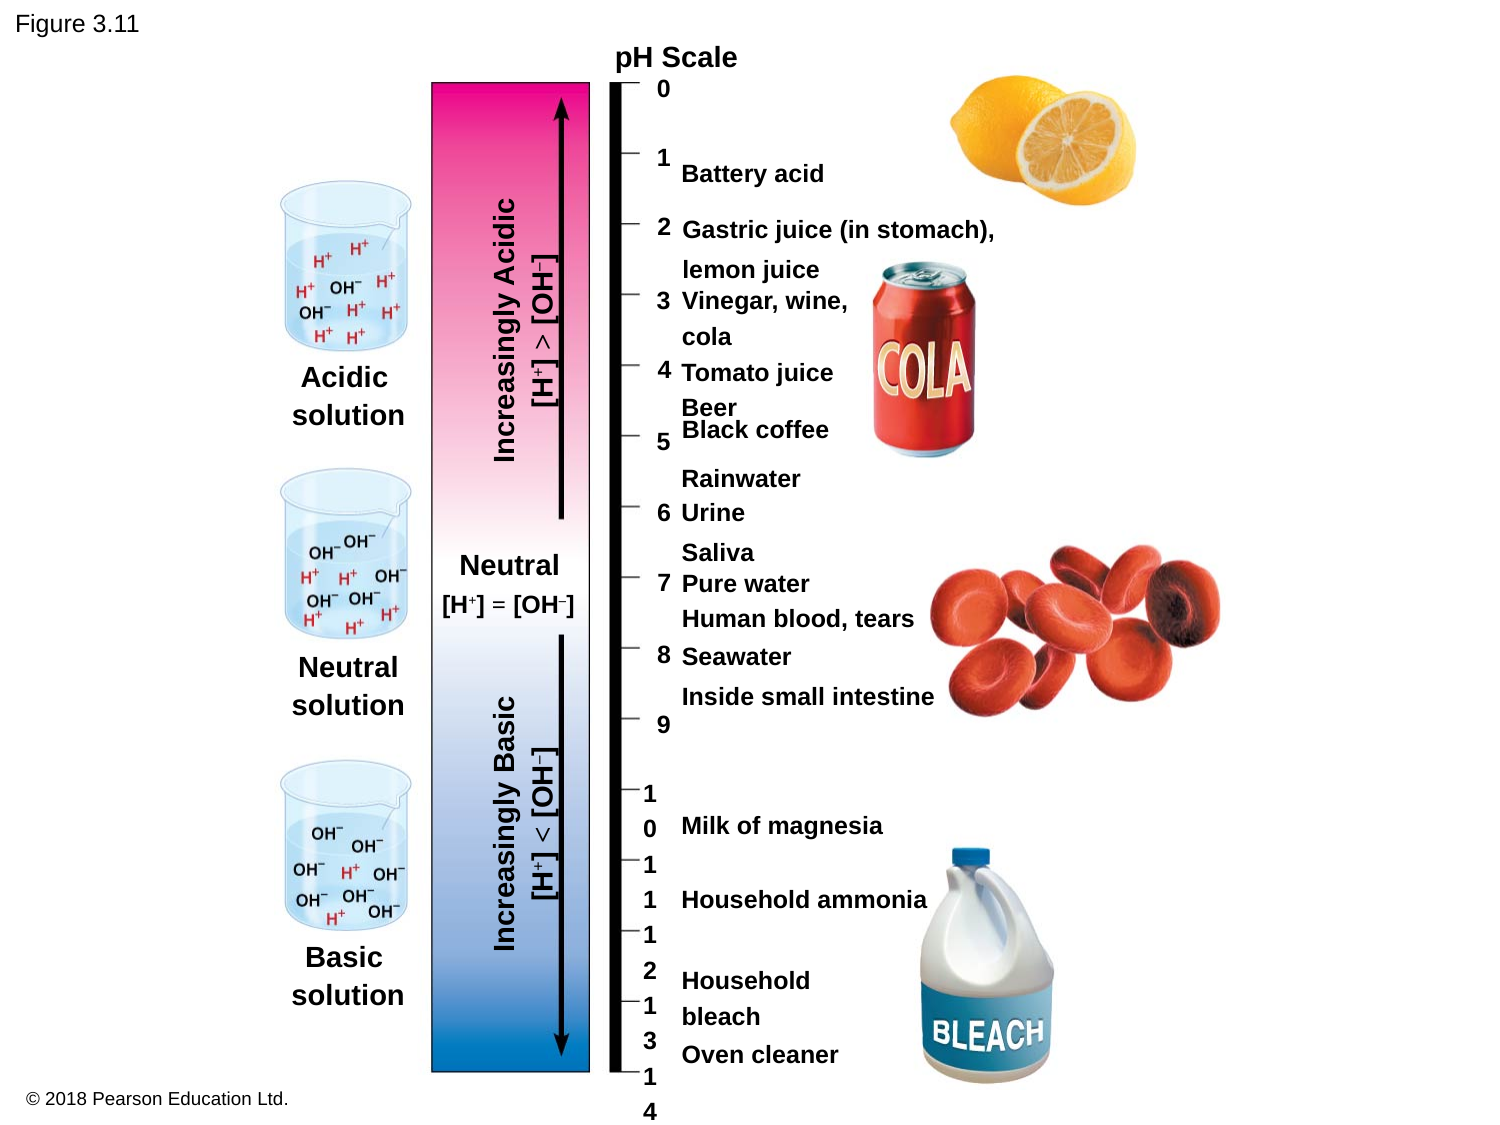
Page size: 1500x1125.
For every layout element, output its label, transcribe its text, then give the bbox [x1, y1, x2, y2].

title Figure 3.11 [0, 0, 593, 57]
picture [273, 34, 1227, 1091]
